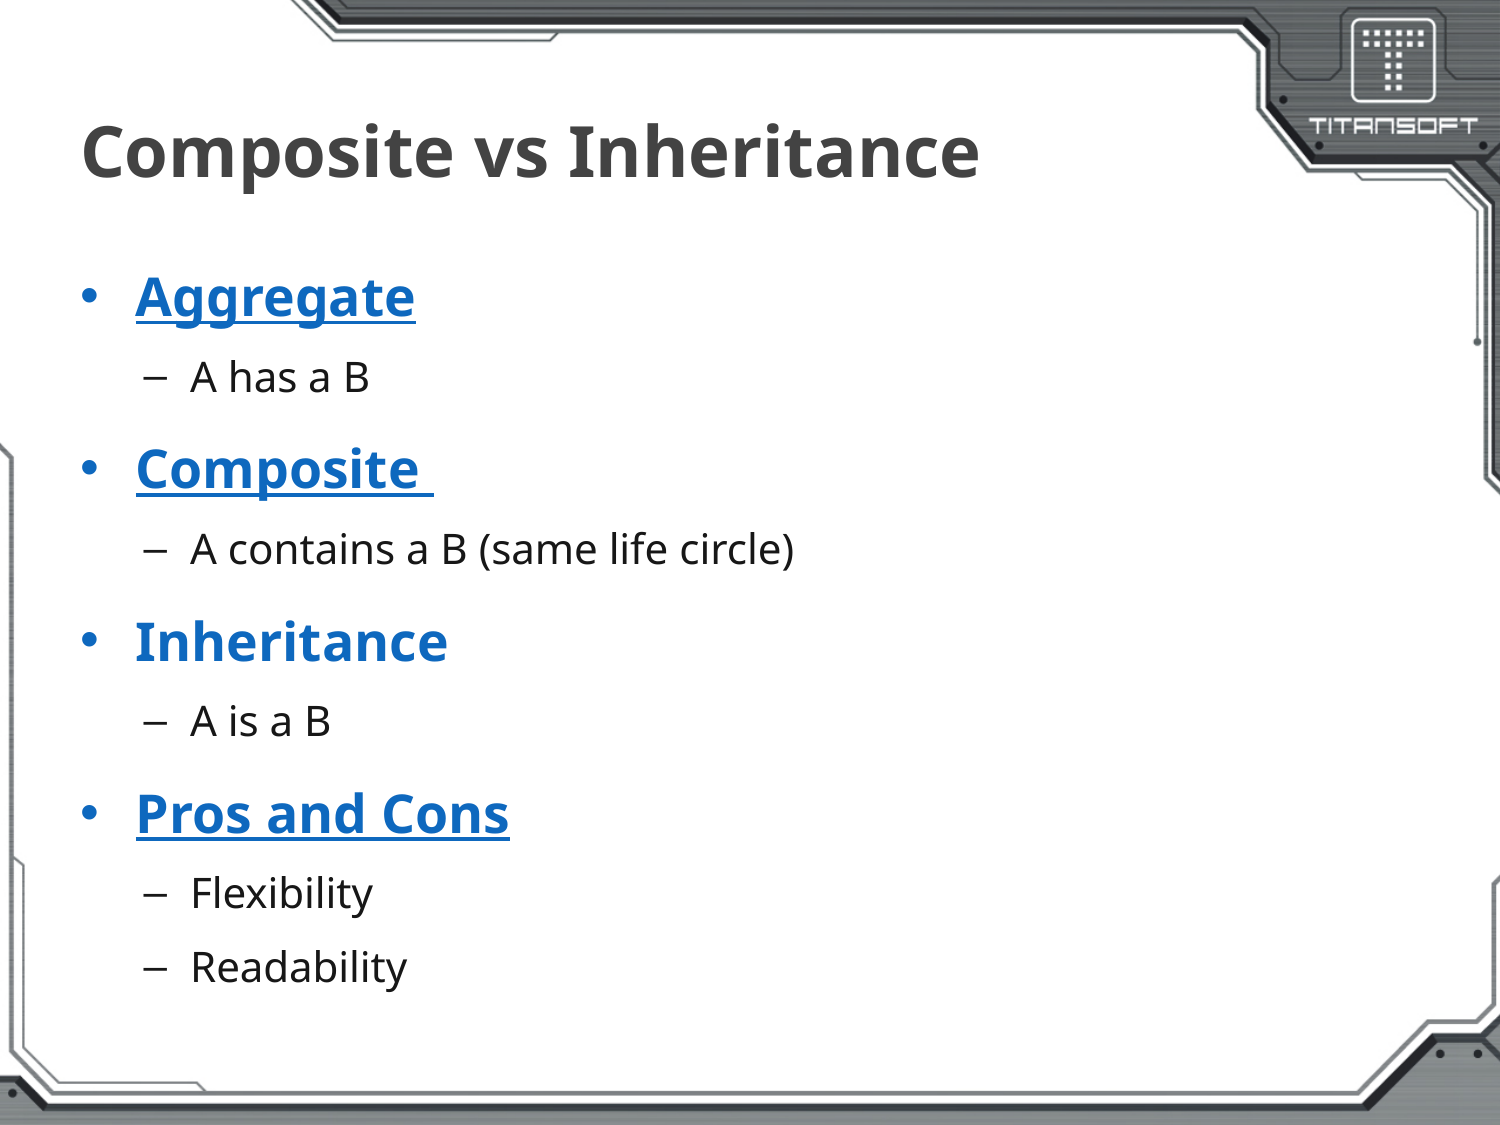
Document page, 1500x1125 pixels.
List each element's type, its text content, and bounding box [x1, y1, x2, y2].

picture [0, 0, 1500, 1125]
title Composite vs Inheritance [64, 66, 1282, 232]
list Aggregate A has a B Composite A contains a B (same life circle) Inheritance A is a B Pros and Cons Flexibility Readability [64, 255, 1459, 1000]
